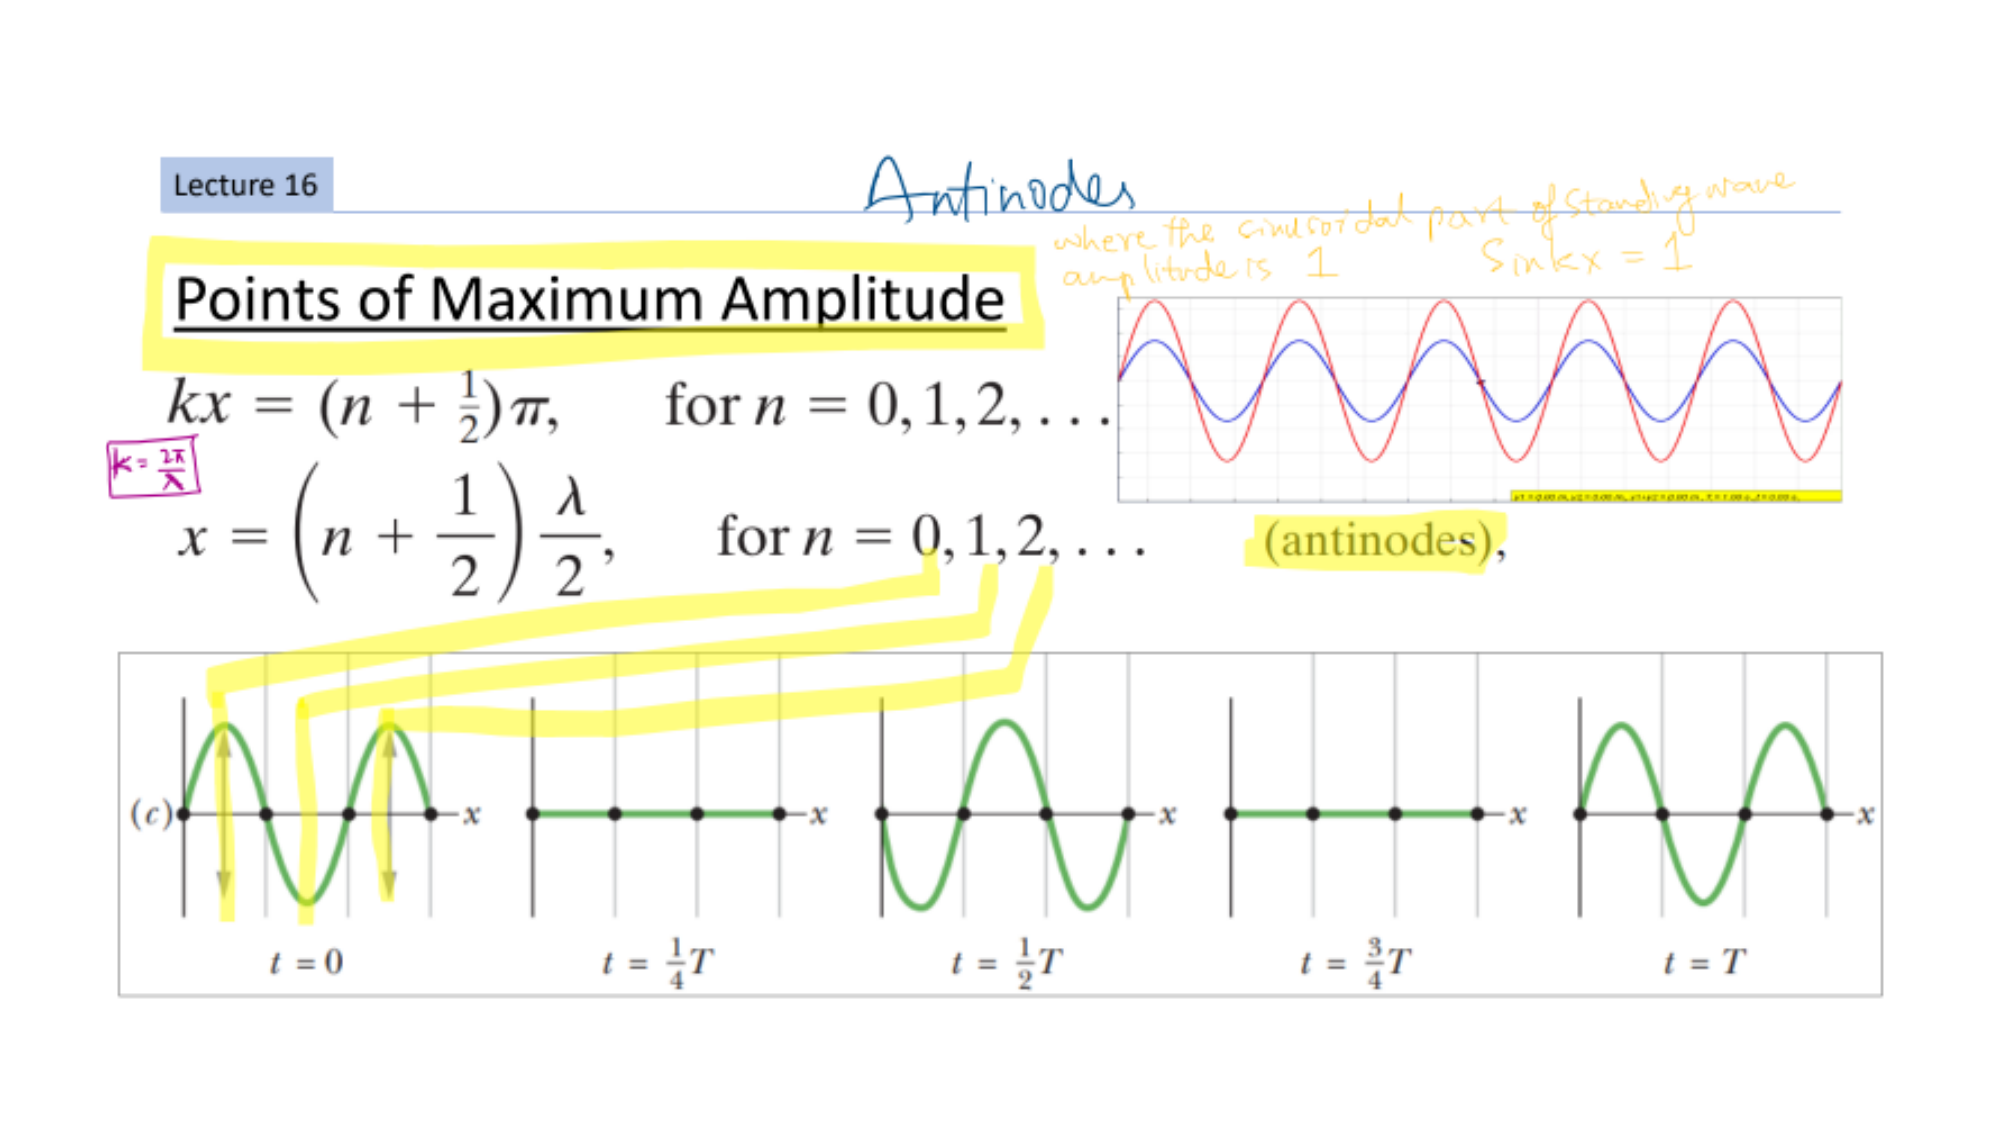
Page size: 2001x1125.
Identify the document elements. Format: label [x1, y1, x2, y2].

picture [105, 106, 1895, 1019]
